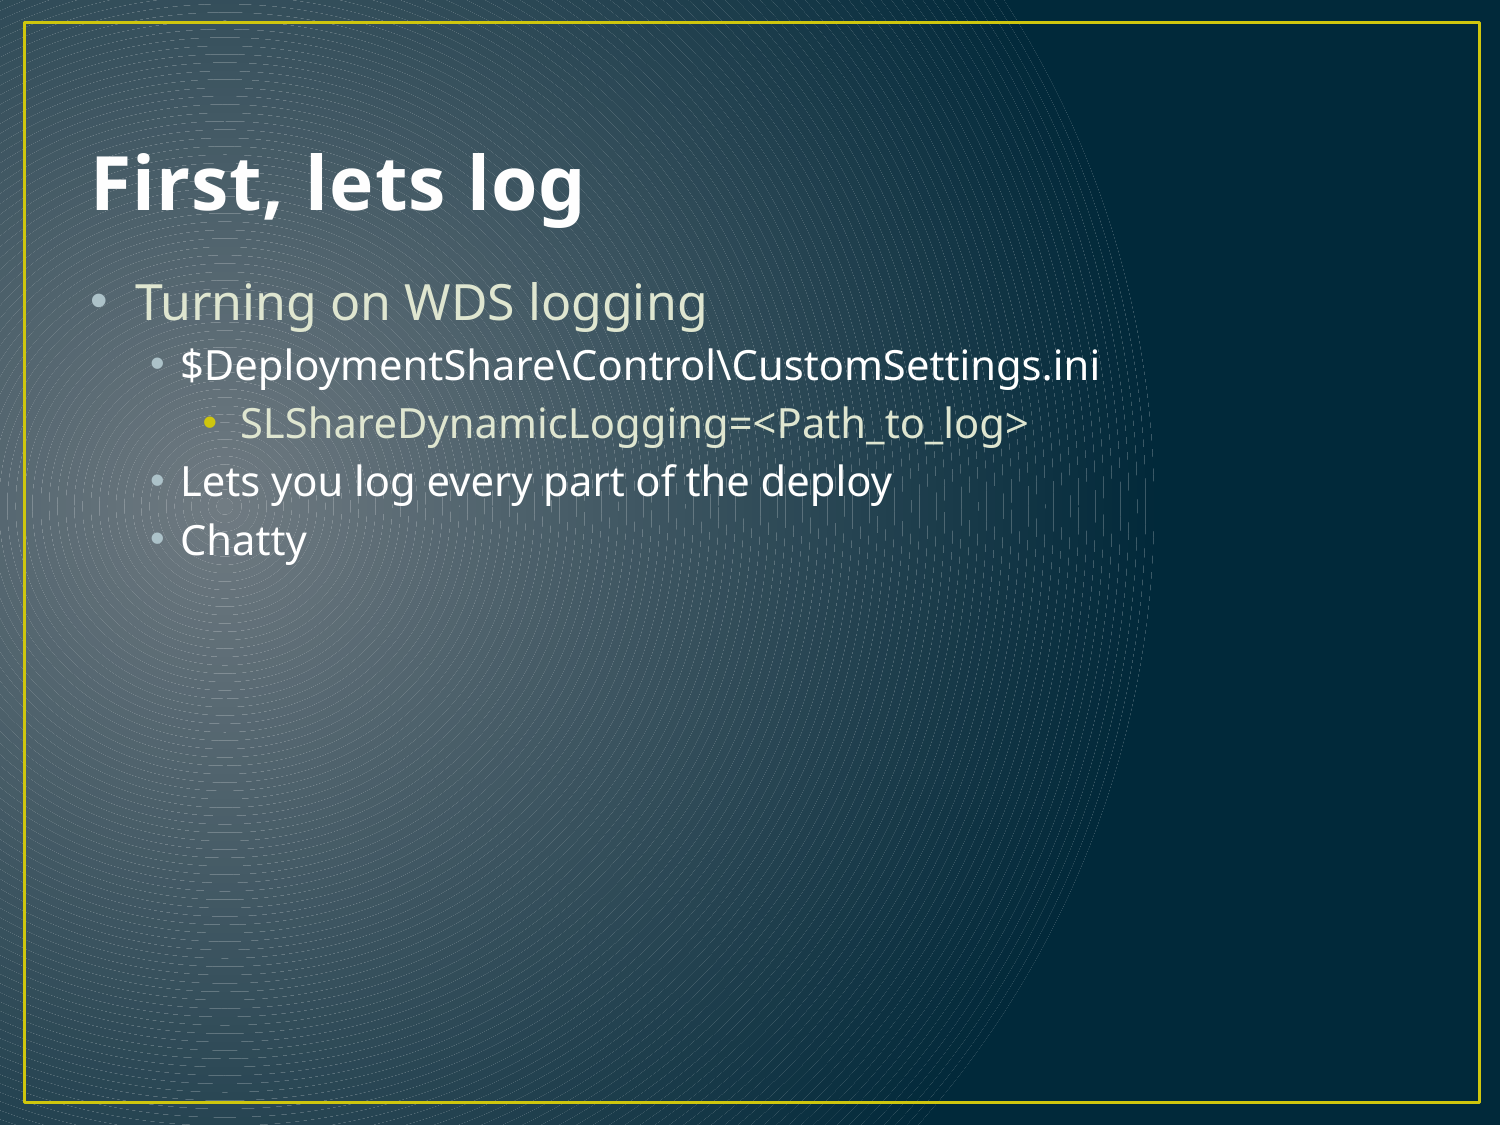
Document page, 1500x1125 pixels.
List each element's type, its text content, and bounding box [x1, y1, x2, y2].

list Turning on WDS logging $DeploymentShare\Control\CustomSettings.ini SLShareDynamicLogging=<Path_to_log> Lets you log every part of the deploy Chatty [75, 262, 1425, 1005]
title First, lets log [75, 45, 1425, 233]
